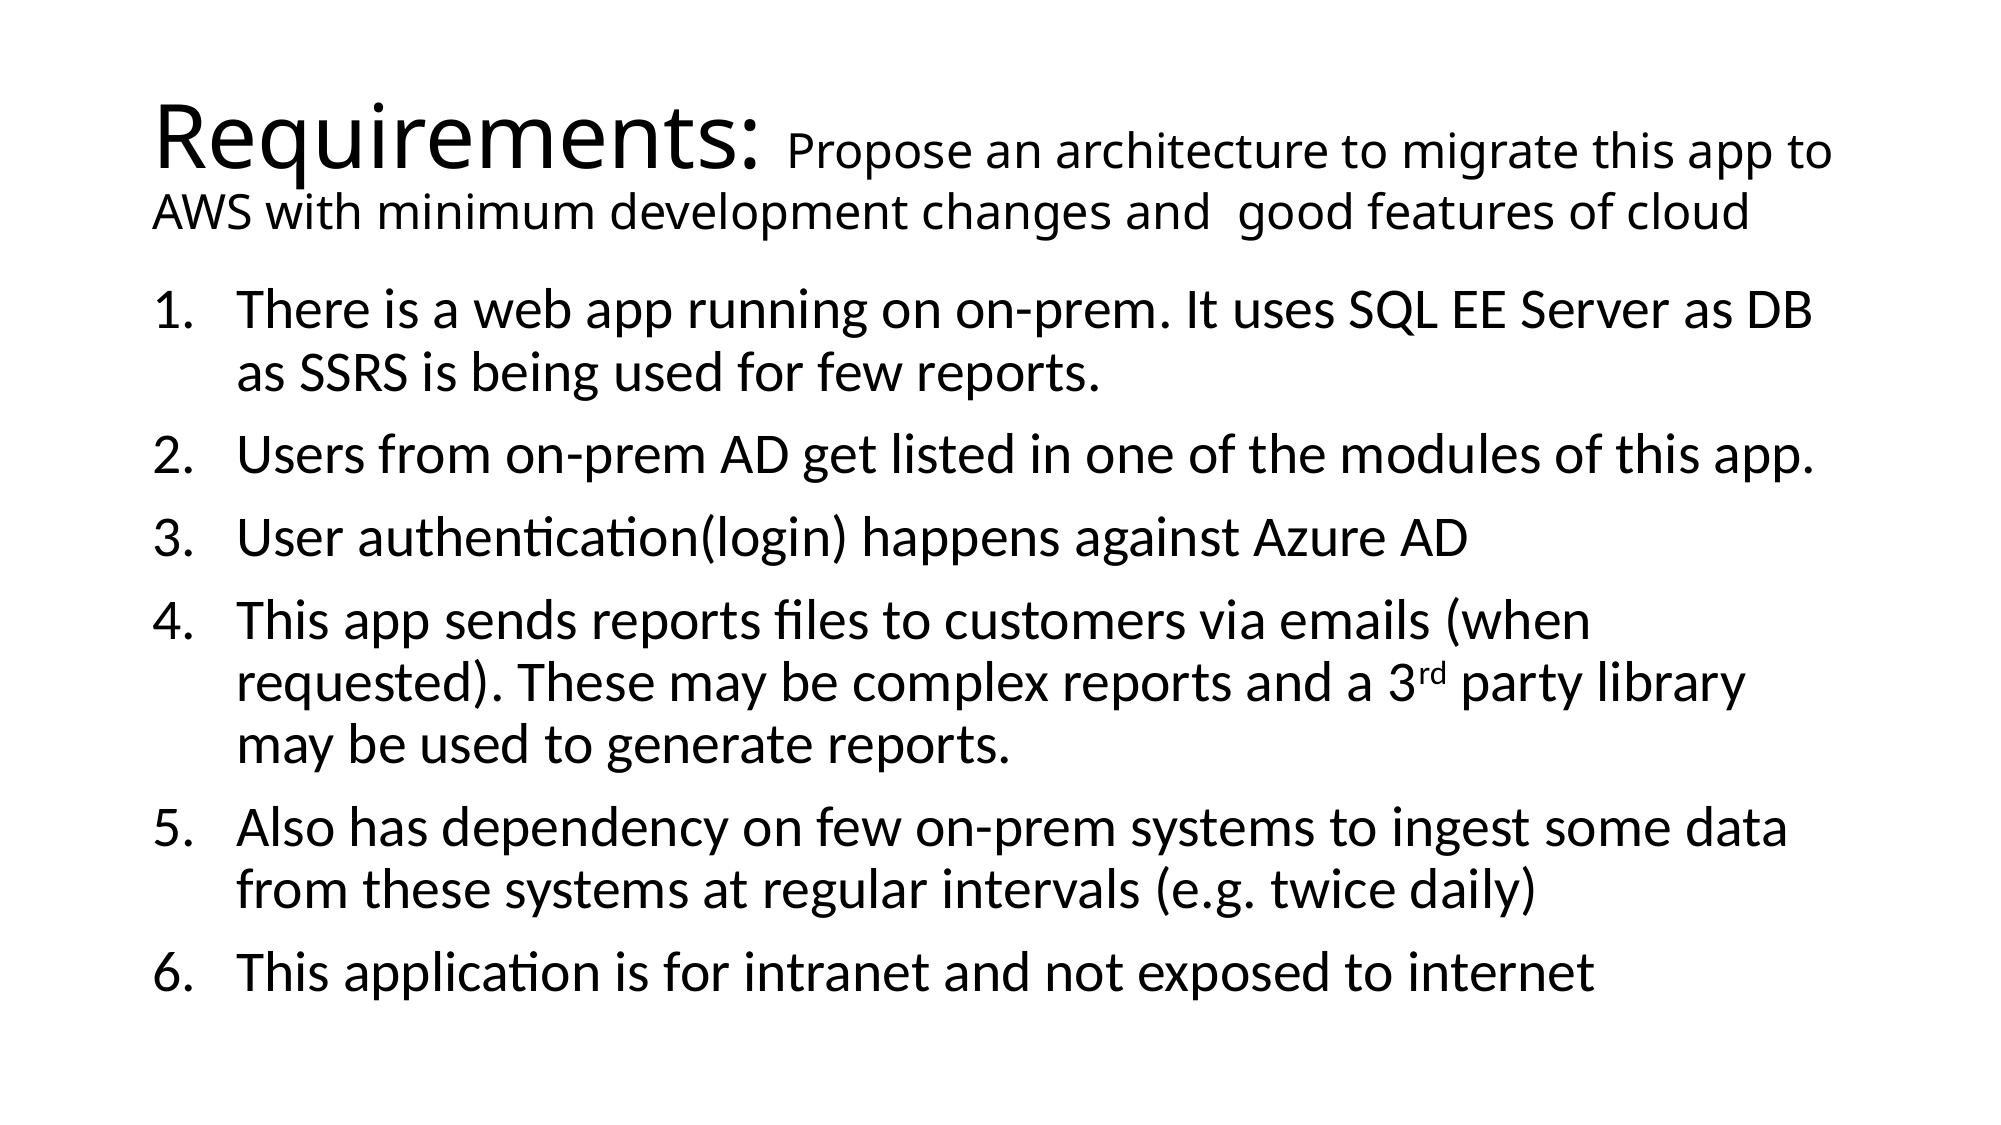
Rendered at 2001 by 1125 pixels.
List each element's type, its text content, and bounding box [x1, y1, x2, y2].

list There is a web app running on on-prem. It uses SQL EE Server as DB as SSRS is being used for few reports. Users from on-prem AD get listed in one of the modules of this app. User authentication(login) happens against Azure AD This app sends reports files to customers via emails (when requested). These may be complex reports and a 3rd party library may be used to generate reports. Also has dependency on few on-prem systems to ingest some data from these systems at regular intervals (e.g. twice daily) This application is for intranet and not exposed to internet [137, 271, 1863, 1014]
title Requirements: Propose an architecture to migrate this app to AWS with minimum development changes and good features of cloud [137, 59, 1863, 271]
